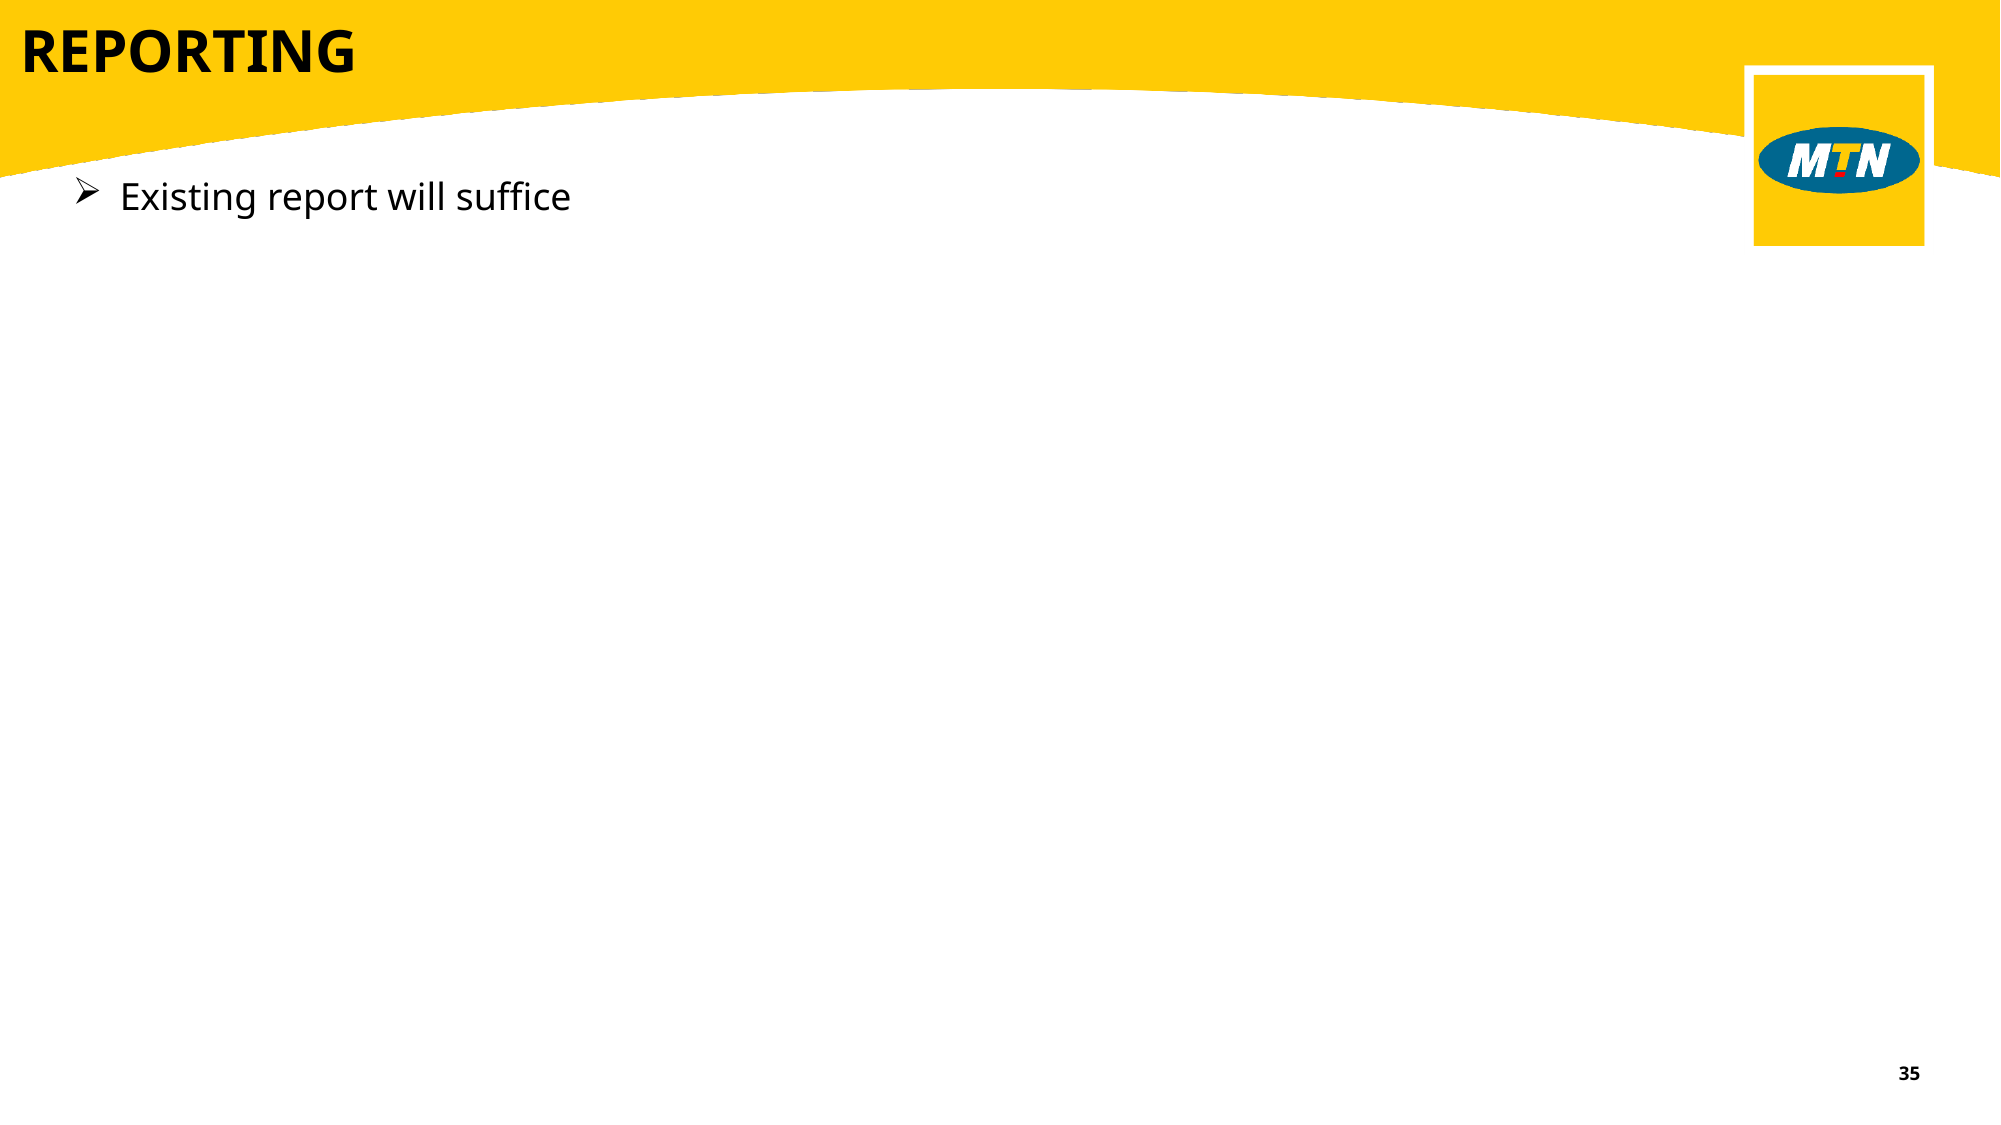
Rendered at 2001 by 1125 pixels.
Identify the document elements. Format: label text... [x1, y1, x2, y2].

title REPORTING [20, 22, 1097, 117]
picture [0, 0, 2000, 1125]
text_box Existing report will suffice [58, 165, 1610, 506]
